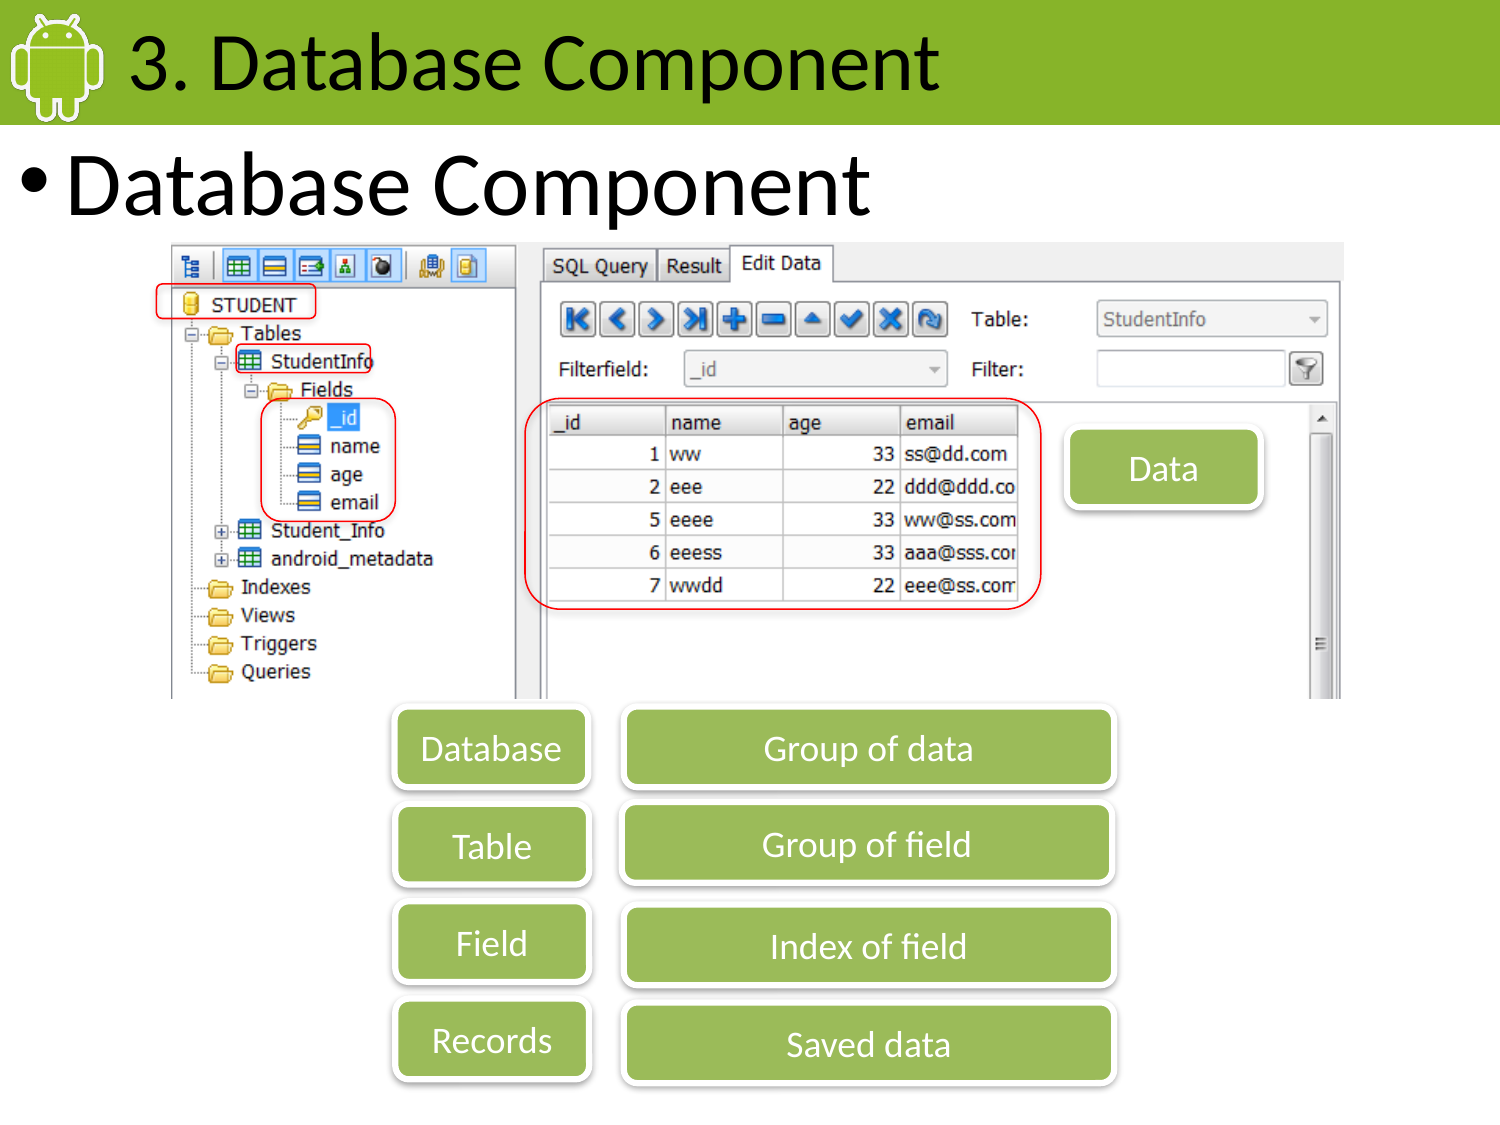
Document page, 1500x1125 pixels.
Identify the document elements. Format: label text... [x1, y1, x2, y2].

text_box Database [391, 708, 592, 791]
text_box Saved data [620, 999, 1118, 1087]
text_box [0, 0, 1500, 126]
text_box Table [392, 800, 593, 888]
text_box Index of field [620, 901, 1118, 989]
text_box Group of field [618, 798, 1116, 886]
text_box Group of data [620, 708, 1118, 791]
picture [171, 242, 1345, 699]
text_box Database Component [4, 134, 889, 241]
text_box Records [392, 995, 593, 1083]
text_box Field [392, 898, 593, 986]
text_box [155, 283, 166, 320]
